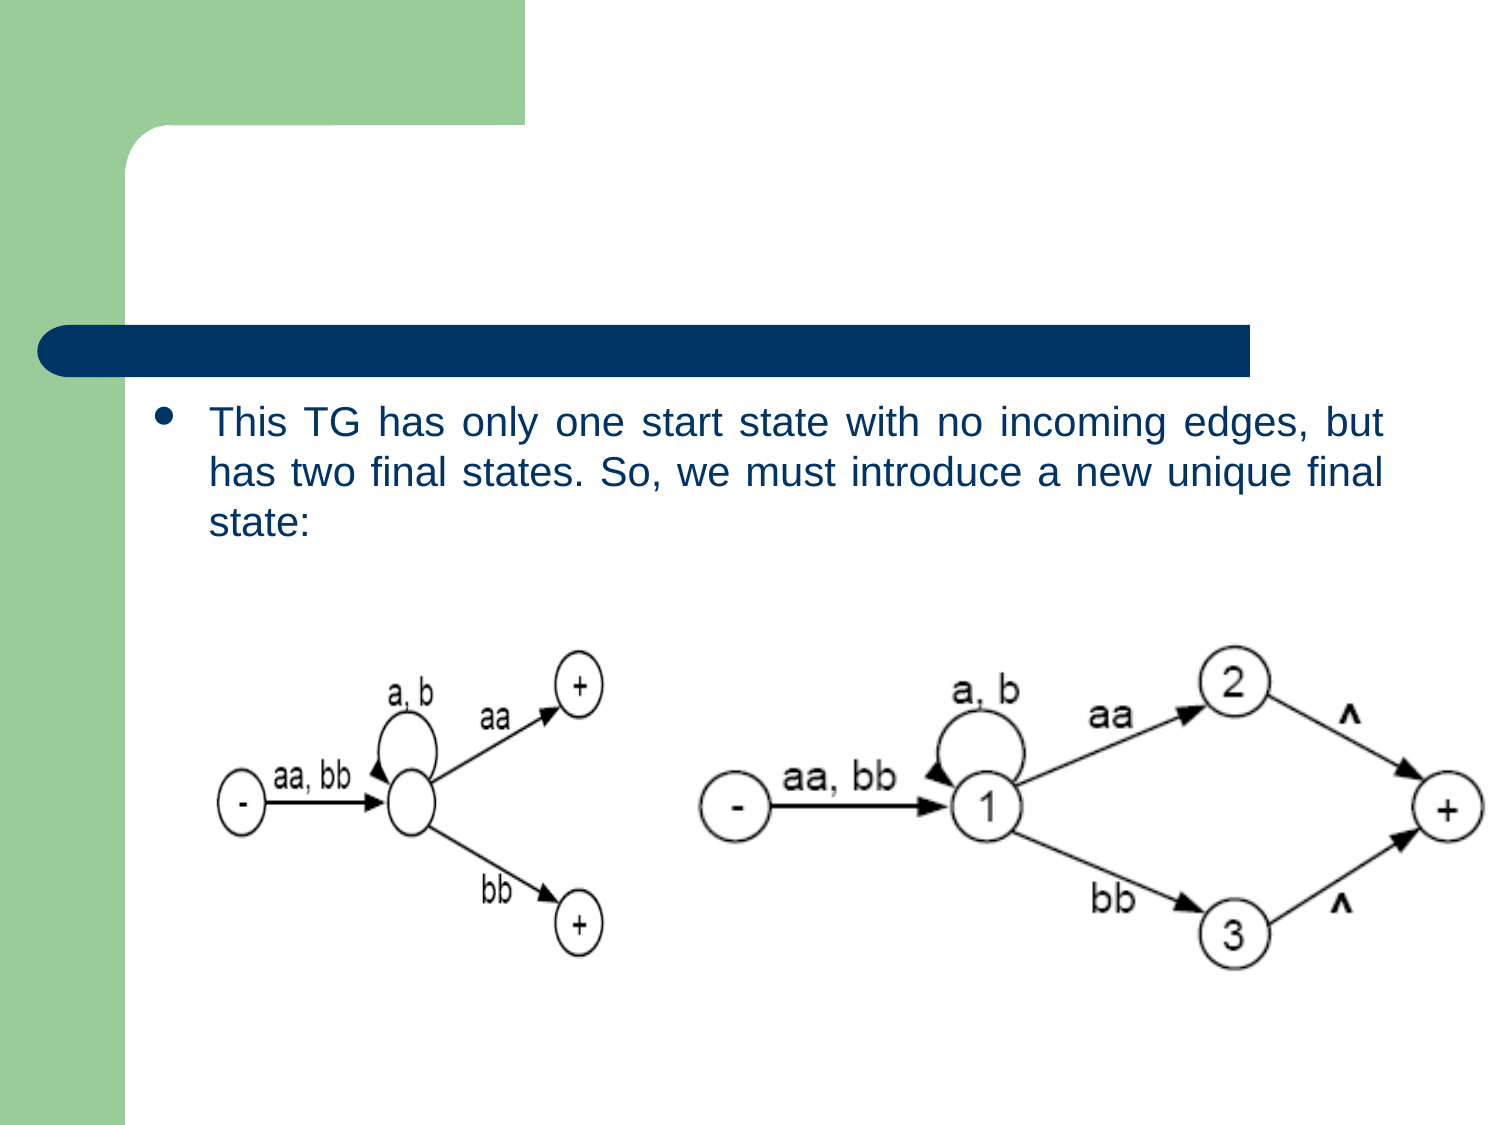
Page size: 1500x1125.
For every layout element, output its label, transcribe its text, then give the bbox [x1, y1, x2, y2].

picture [681, 633, 1488, 976]
picture [203, 649, 616, 963]
list This TG has only one start state with no incoming edges, but has two final states. So, we must introduce a new unique final state: [137, 387, 1400, 999]
